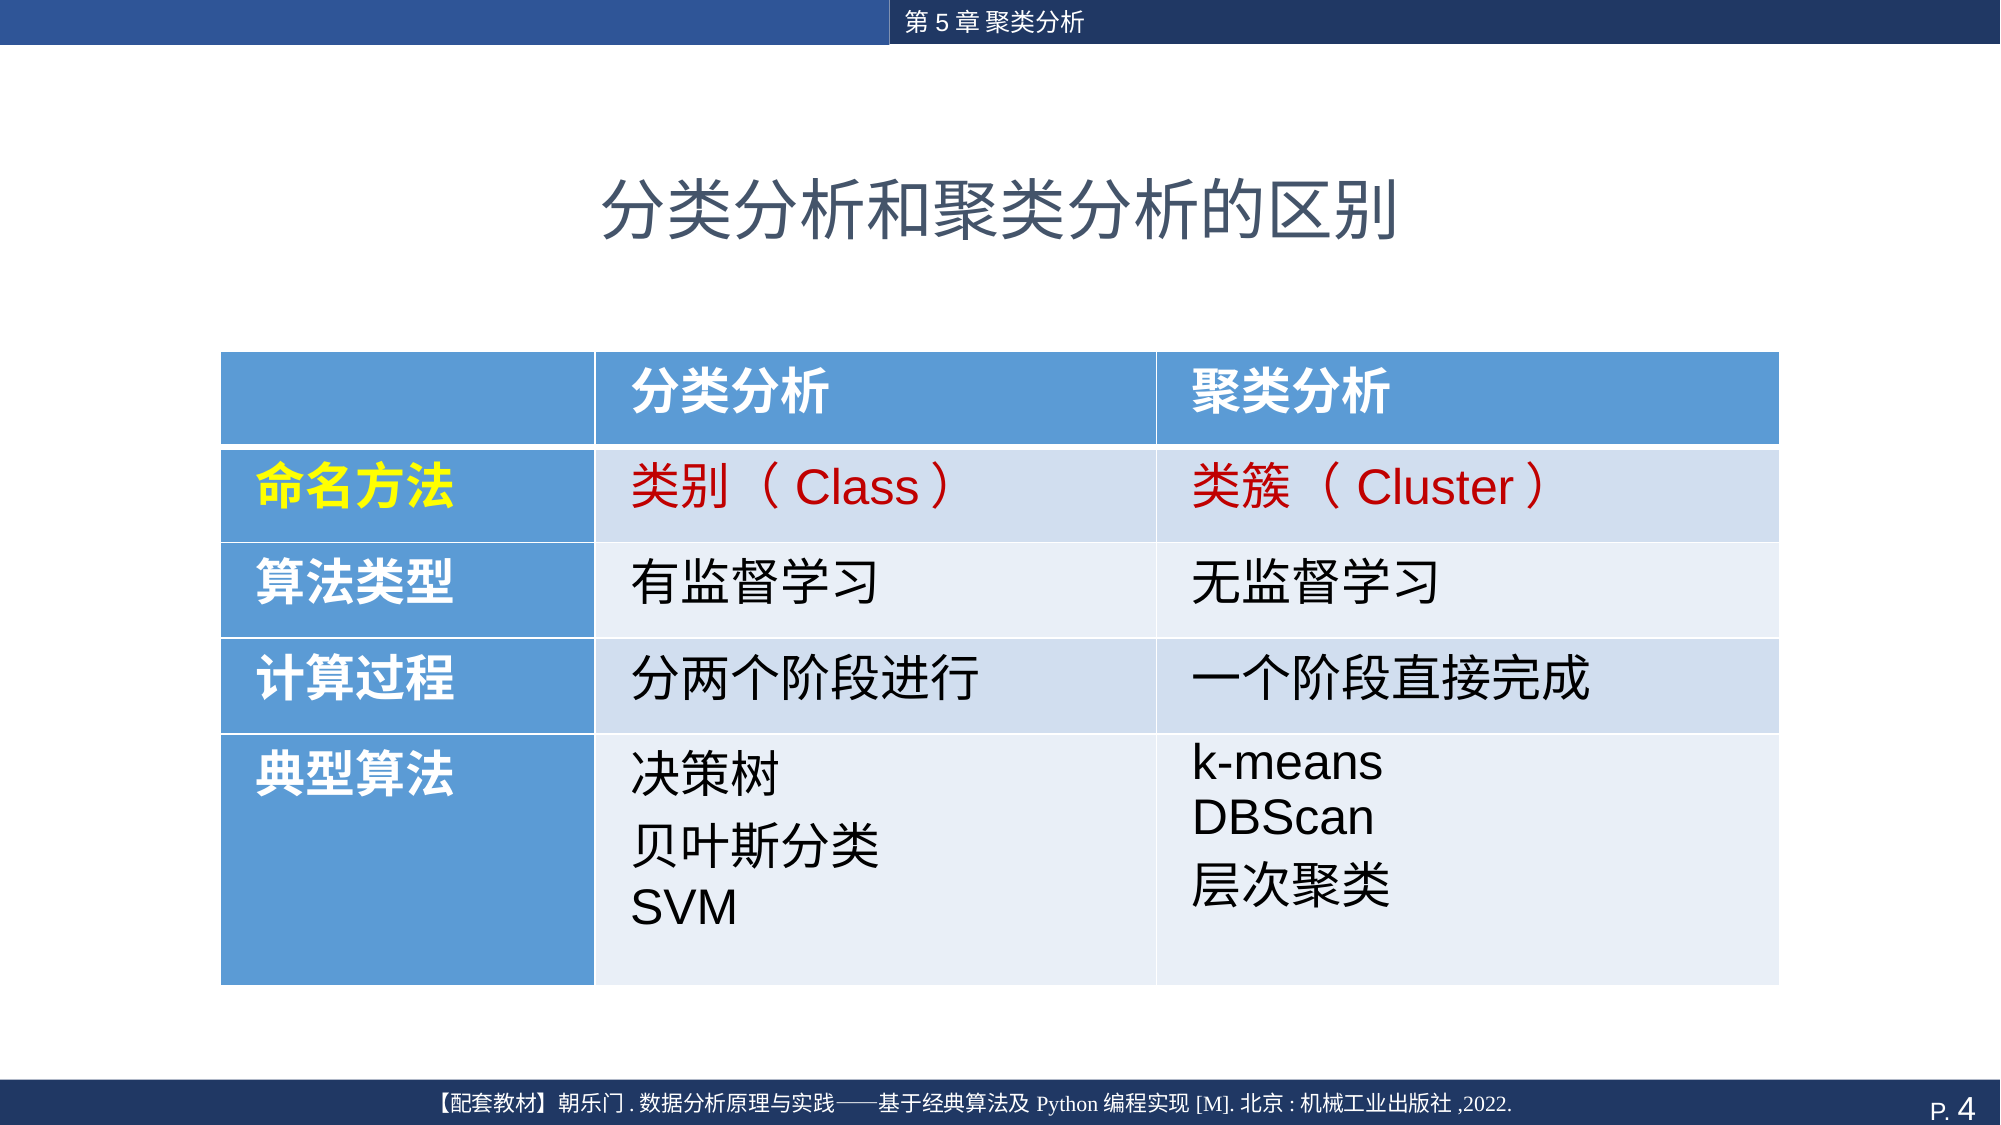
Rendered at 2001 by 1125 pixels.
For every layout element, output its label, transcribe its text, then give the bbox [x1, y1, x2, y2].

table_cell 典型算法 [221, 735, 594, 985]
table_cell 算法类型 [221, 543, 594, 637]
table_cell 有监督学习 [596, 543, 1156, 637]
table_header [221, 352, 594, 444]
table_cell 类别（Class） [596, 450, 1156, 542]
table_cell 无监督学习 [1157, 543, 1779, 637]
table_cell 决策树 贝叶斯分类 SVM [596, 735, 1156, 985]
title 分类分析和聚类分析的区别 [65, 139, 1935, 276]
table_header 聚类分析 [1157, 352, 1779, 444]
table_cell 命名方法 [221, 450, 594, 542]
table_cell k-means DBScan 层次聚类 [1157, 735, 1779, 985]
table_cell 一个阶段直接完成 [1157, 639, 1779, 733]
table_cell 计算过程 [221, 639, 594, 733]
table_header 分类分析 [596, 352, 1156, 444]
table_cell 分两个阶段进行 [596, 639, 1156, 733]
table_cell 类簇（Cluster） [1157, 450, 1779, 542]
